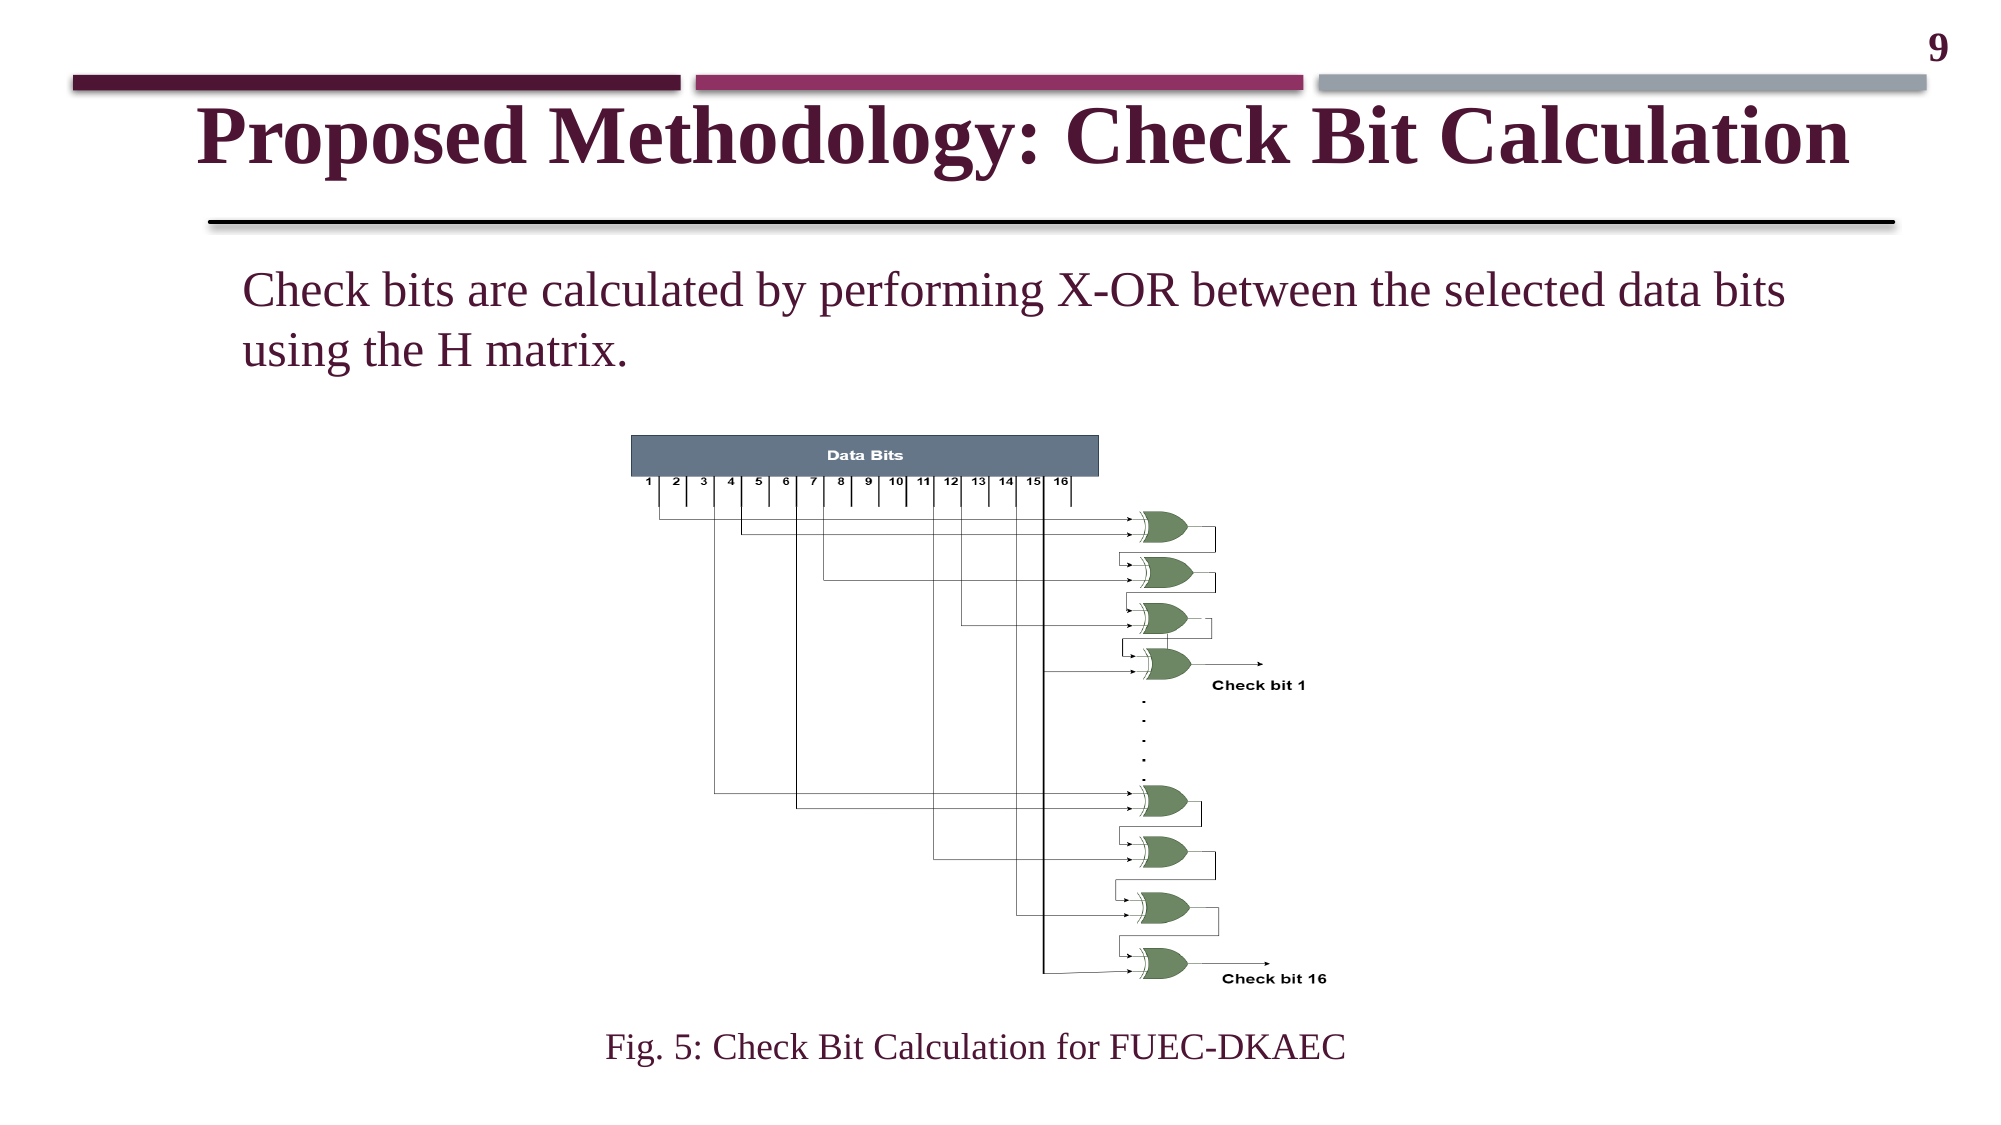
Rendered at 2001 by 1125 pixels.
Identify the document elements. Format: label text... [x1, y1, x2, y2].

picture [631, 434, 1331, 988]
text_box Fig. 5: Check Bit Calculation for FUEC-DKAEC [476, 1014, 1477, 1074]
text_box Proposed Methodology: Check Bit Calculation [181, 78, 1925, 195]
text_box Check bits are calculated by performing X-OR between the selected data bits using the H matrix. [227, 249, 1842, 385]
text_box 9 [1877, 0, 2000, 79]
